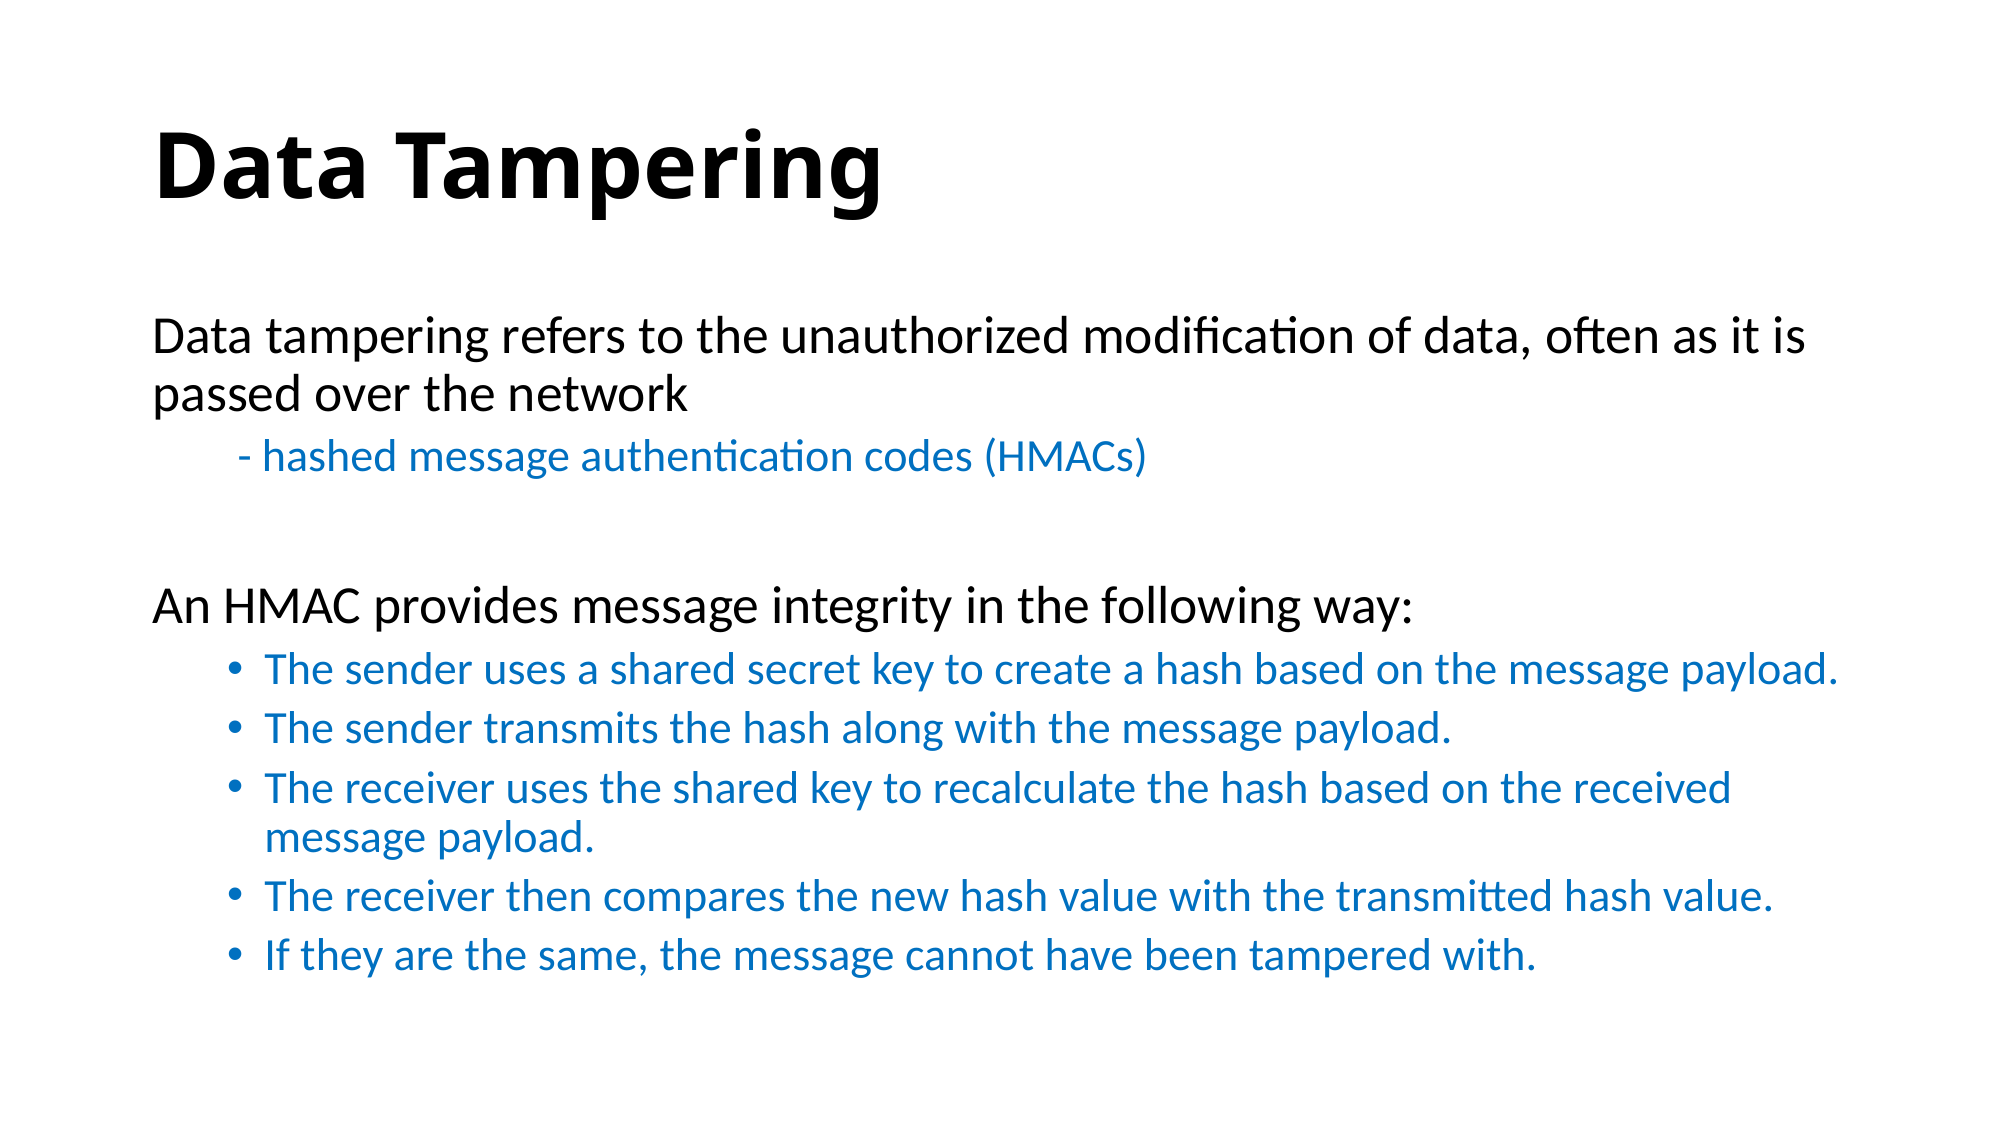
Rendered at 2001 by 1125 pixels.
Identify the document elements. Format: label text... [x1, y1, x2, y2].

title Data Tampering [137, 59, 1863, 278]
list Data tampering refers to the unauthorized modification of data, often as it is passed over the network - hashed message authentication codes (HMACs) An HMAC provides message integrity in the following way: The sender uses a shared secret key to create a hash based on the message payload. The sender transmits the hash along with the message payload. The receiver uses the shared key to recalculate the hash based on the received message payload. The receiver then compares the new hash value with the transmitted hash value. If they are the same, the message cannot have been tampered with. [137, 299, 1863, 1014]
